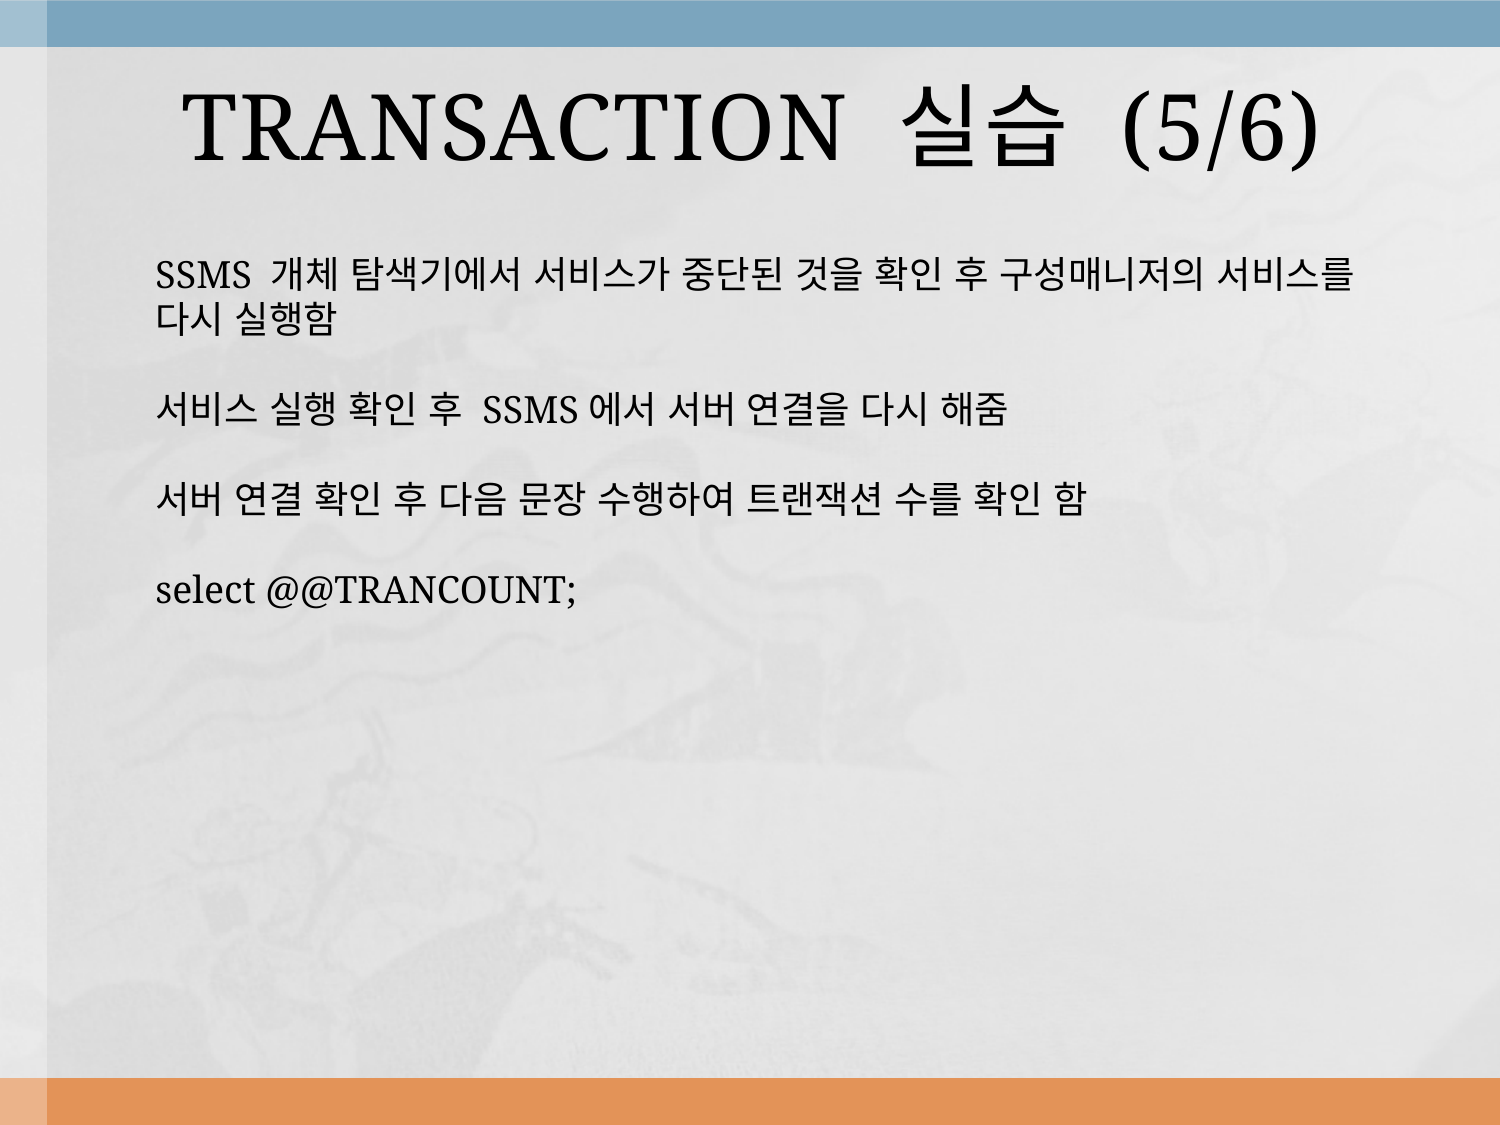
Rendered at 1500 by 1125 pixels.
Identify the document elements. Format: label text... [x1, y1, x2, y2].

title TRANSACTION 실습 (5/6) [49, 46, 1454, 202]
text_box SSMS 개체 탐색기에서 서비스가 중단된 것을 확인 후 구성매니저의 서비스를 다시 실행함 서비스 실행 확인 후 SSMS에서 서버 연결을 다시 해줌 서버 연결 확인 후 다음 문장 수행하여 트랜잭션 수를 확인 함 select @@TRANCOUNT; [140, 243, 1371, 709]
